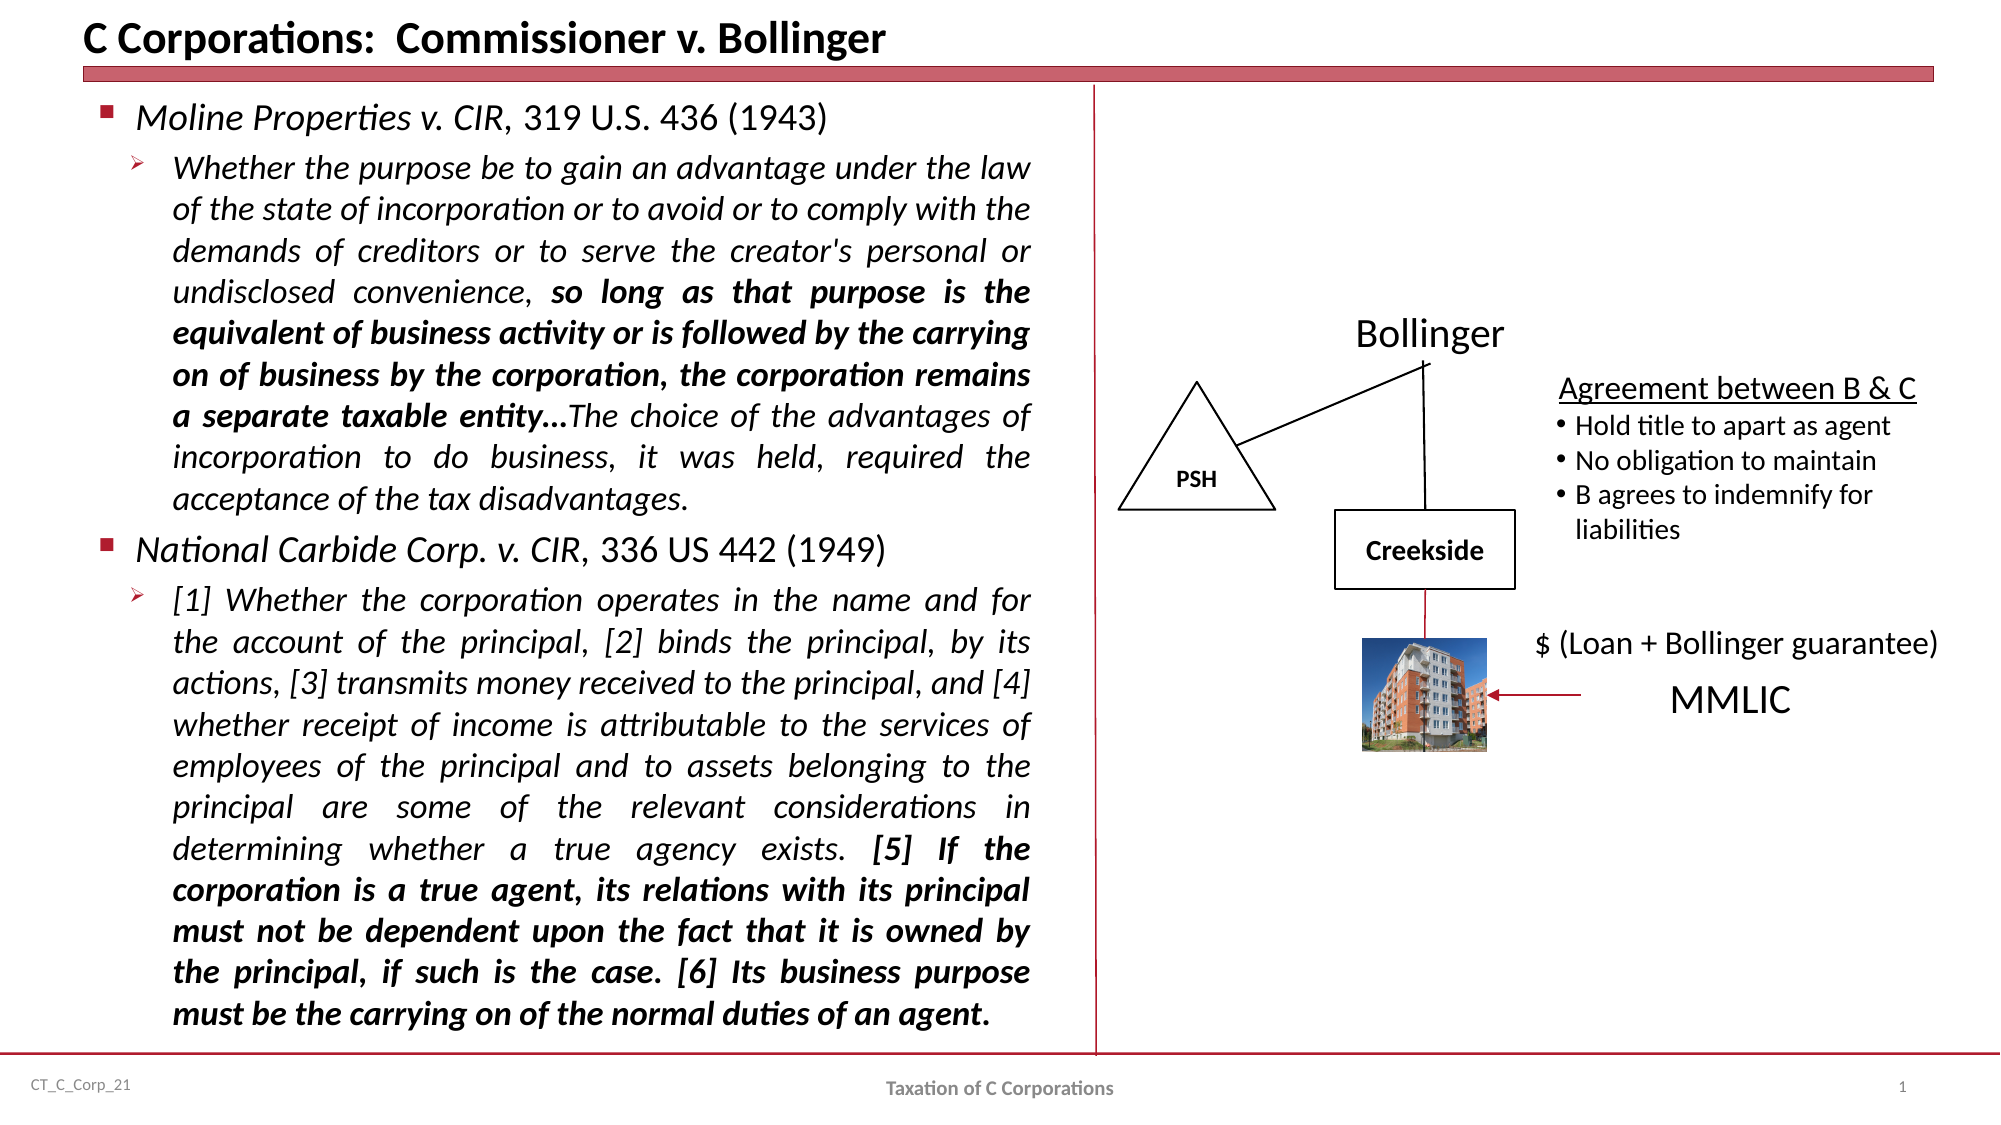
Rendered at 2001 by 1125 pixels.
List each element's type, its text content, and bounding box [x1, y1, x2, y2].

text_box PSH [1116, 379, 1278, 512]
title C Corporations: Commissioner v. Bollinger [83, 0, 1935, 63]
slide_number 1 [1883, 1055, 1984, 1116]
text_box Creekside [1333, 508, 1517, 591]
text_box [1093, 84, 1097, 1057]
text_box Agreement between B & C Hold title to apart as agent No obligation to maintain B agrees to indemnify for liabilities [1541, 358, 1934, 554]
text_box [1235, 364, 1431, 447]
list Moline Properties v. CIR, 319 U.S. 436 (1943) Whether the purpose be to gain an advantage under the law of the state of incorporation or to avoid or to comply with the demands of creditors or to serve the creator's personal or undisclosed convenience, so long as that purpose is the equivalent of business activity or is followed by the carrying on of business by the corporation, the corporation remains a separate taxable entity…The choice of the advantages of incorporation to do business, it was held, required the acceptance of the tax disadvantages. National Carbide Corp. v. CIR, 336 US 442 (1949) [1] Whether the corporation operates in the name and for the account of the principal, [2] binds the principal, by its actions, [3] transmits money received to the principal, and [4] whether receipt of income is attributable to the services of employees of the principal and to assets belonging to the principal are some of the relevant considerations in determining whether a true agency exists. [5] If the corporation is a true agent, its relations with its principal must not be dependent upon the fact that it is owned by the principal, if such is the case. [6] Its business purpose must be the carrying on of the normal duties of an agent. [83, 84, 1046, 1056]
text_box Bollinger [1340, 298, 1521, 364]
text_box $ (Loan + Bollinger guarantee) [1519, 613, 1988, 669]
footer Taxation of C Corporations [683, 1056, 1317, 1117]
text_box MMLIC [1654, 669, 1807, 730]
picture [1362, 638, 1487, 752]
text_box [1422, 455, 1426, 510]
